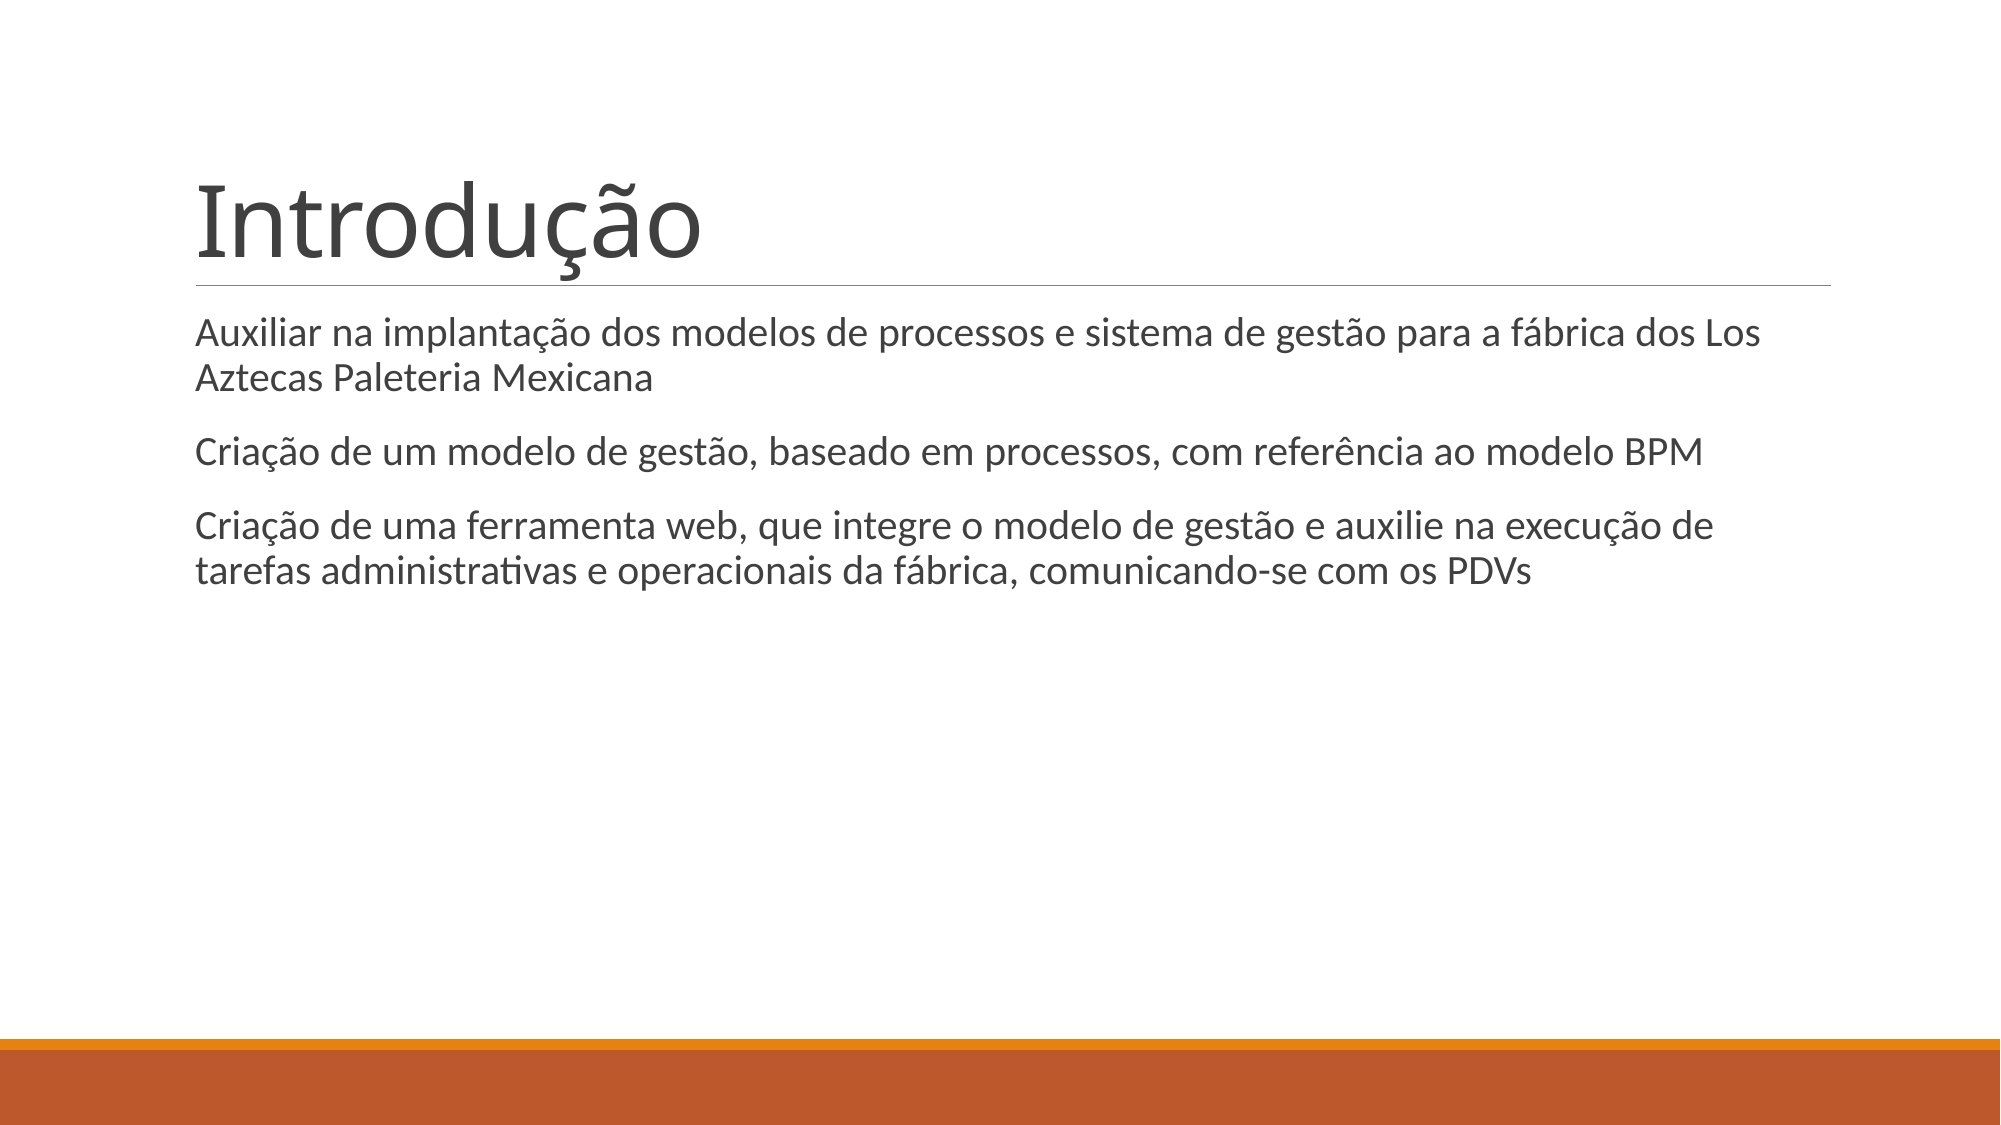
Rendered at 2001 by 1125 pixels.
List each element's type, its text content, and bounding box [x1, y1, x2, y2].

title Introdução [180, 47, 1830, 285]
list Auxiliar na implantação dos modelos de processos e sistema de gestão para a fábrica dos Los Aztecas Paleteria Mexicana Criação de um modelo de gestão, baseado em processos, com referência ao modelo BPM Criação de uma ferramenta web, que integre o modelo de gestão e auxilie na execução de tarefas administrativas e operacionais da fábrica, comunicando-se com os PDVs [180, 302, 1830, 963]
